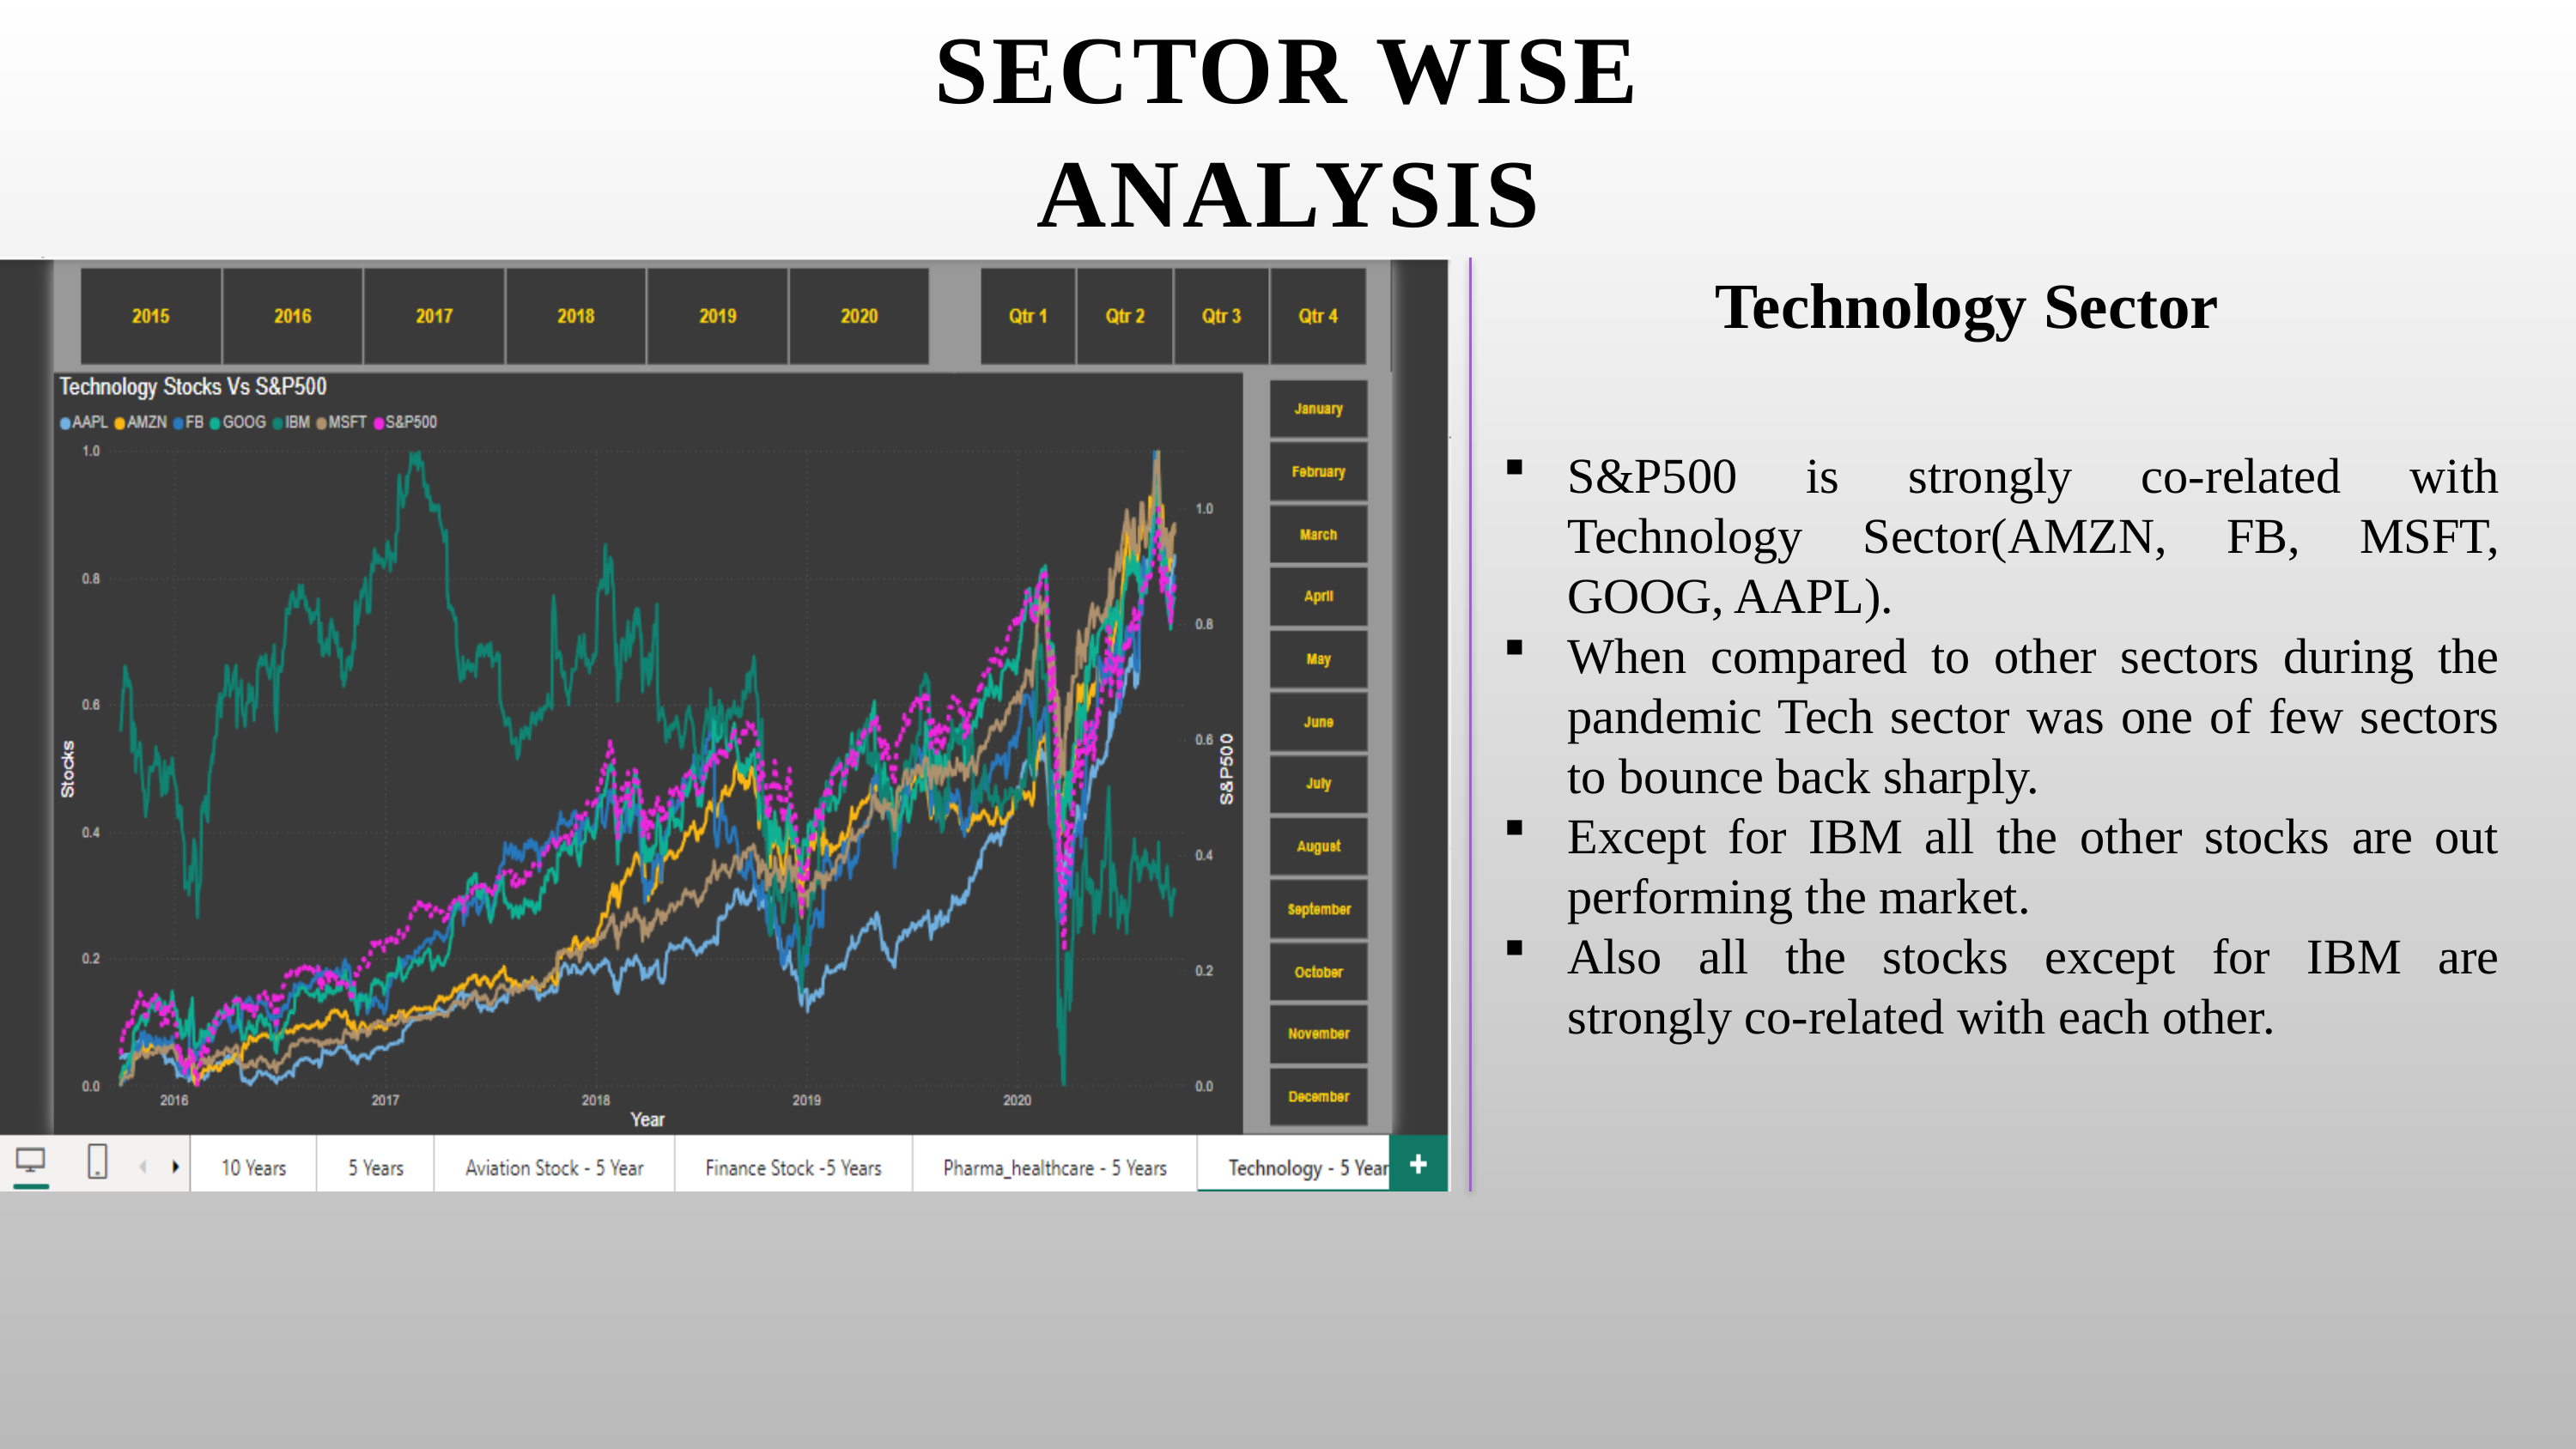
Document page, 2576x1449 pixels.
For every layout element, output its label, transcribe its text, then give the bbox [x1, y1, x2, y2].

picture [0, 257, 1451, 1191]
text_box Technology Sector [1702, 257, 2300, 348]
text_box S&P500 is strongly co-related with Technology Sector(AMZN, FB, MSFT, GOOG, AAPL). When compared to other sectors during the pandemic Tech sector was one of few sectors to bounce back sharply. Except for IBM all the other stocks are out performing the market. Also all the stocks except for IBM are strongly co-related with each other. [1490, 437, 2512, 1051]
title Sector Wise Analysis [692, 0, 1884, 246]
